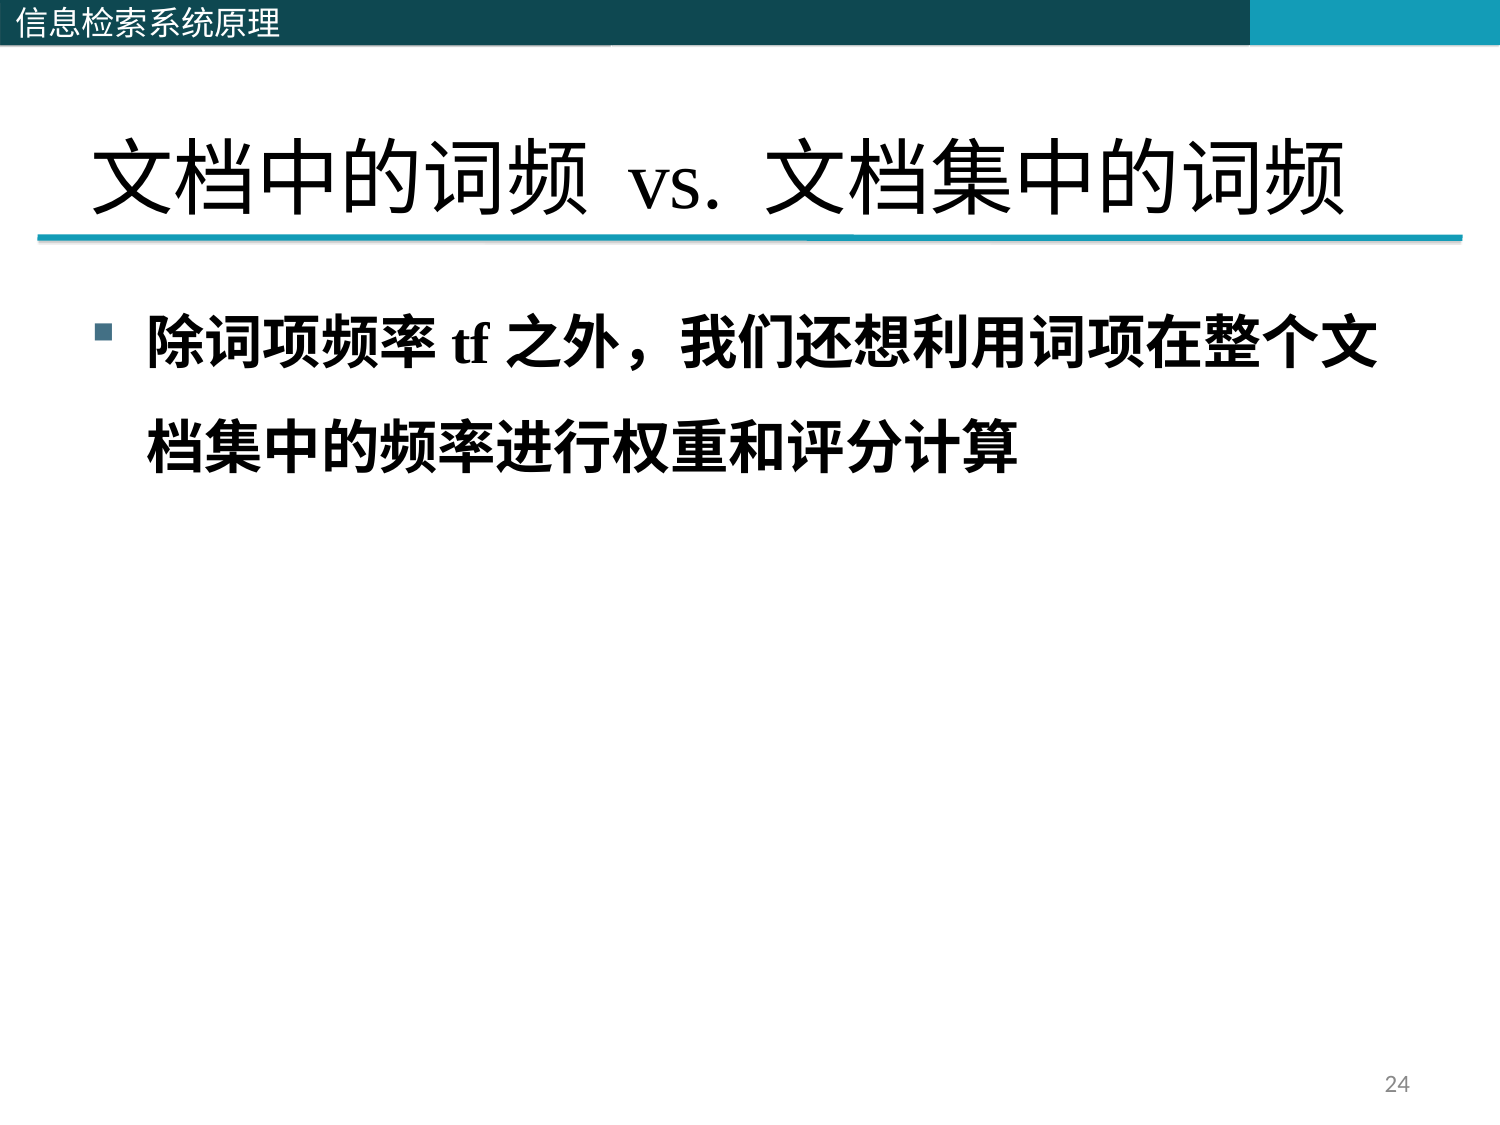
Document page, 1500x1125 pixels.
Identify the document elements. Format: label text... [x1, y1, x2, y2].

slide_number 24 [1074, 1062, 1425, 1103]
title 文档中的词频 vs. 文档集中的词频 [75, 45, 1425, 233]
list 除词项频率tf之外，我们还想利用词项在整个文档集中的频率进行权重和评分计算 [75, 262, 1425, 1075]
